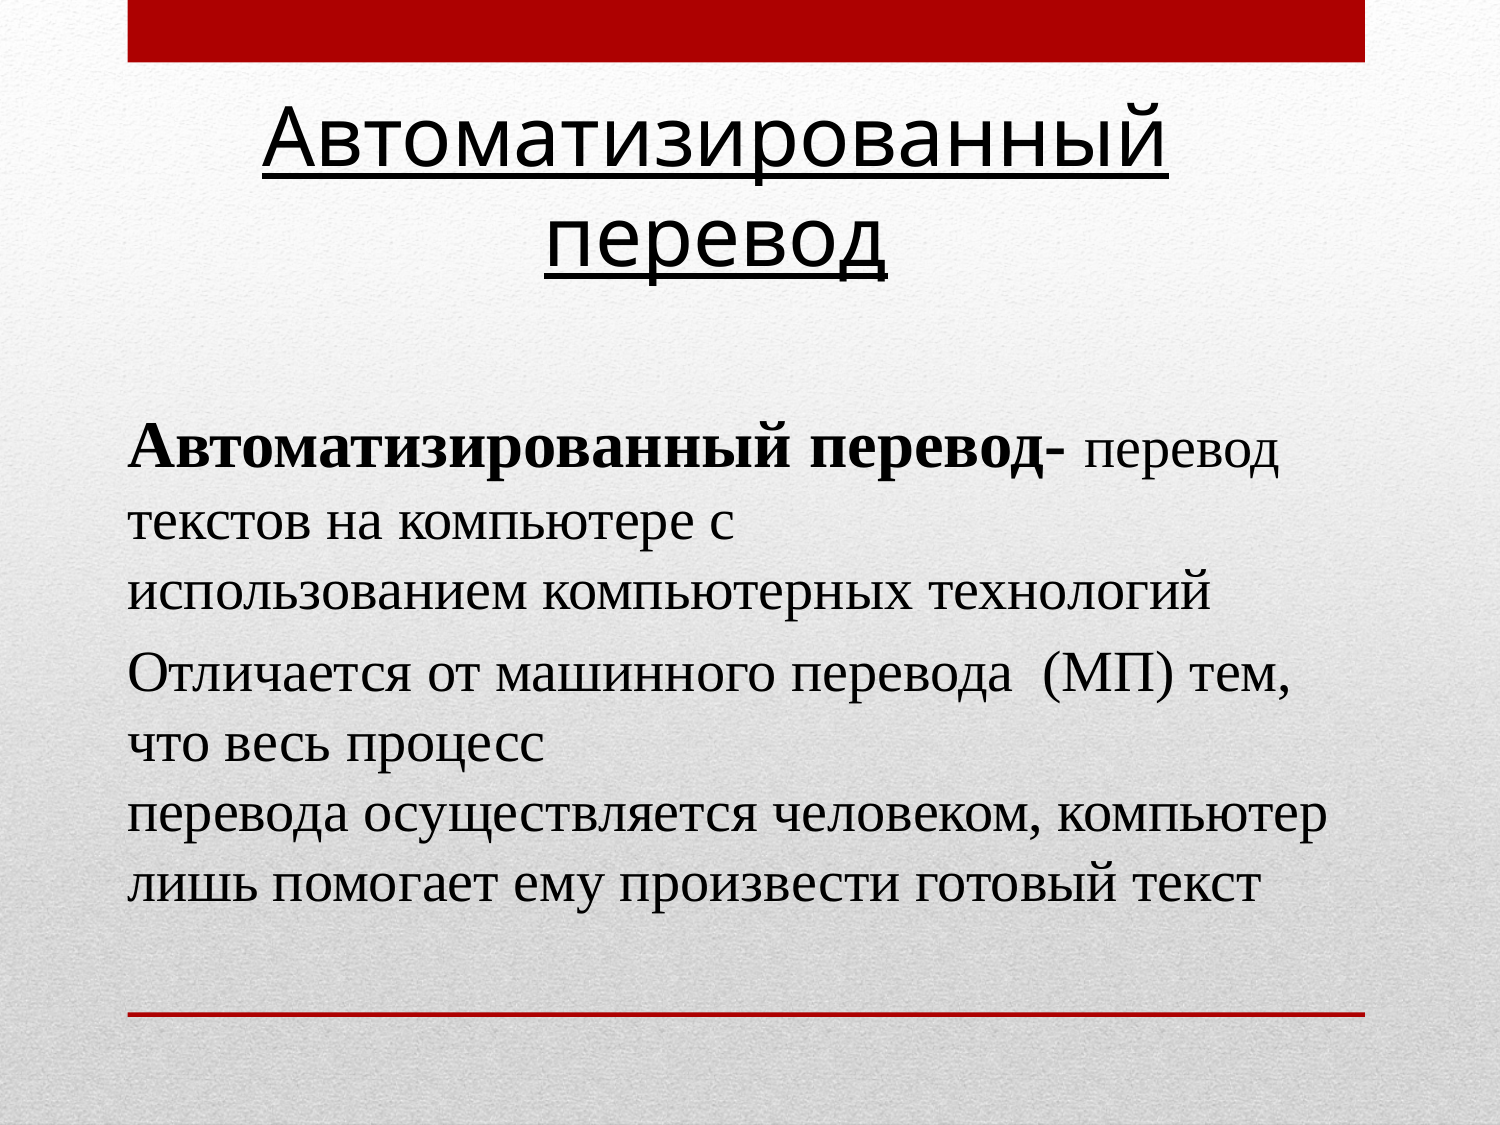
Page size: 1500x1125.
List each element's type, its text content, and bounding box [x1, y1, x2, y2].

list Автоматизированный перевод- перевод текстов на компьютере с использованием компьютерных технологий Отличается от машинного перевода (МП) тем, что весь процесс перевода осуществляется человеком, компьютерлишь помогает ему произвести готовый текст [112, 338, 1350, 976]
title Автоматизированный перевод [159, 125, 1272, 291]
